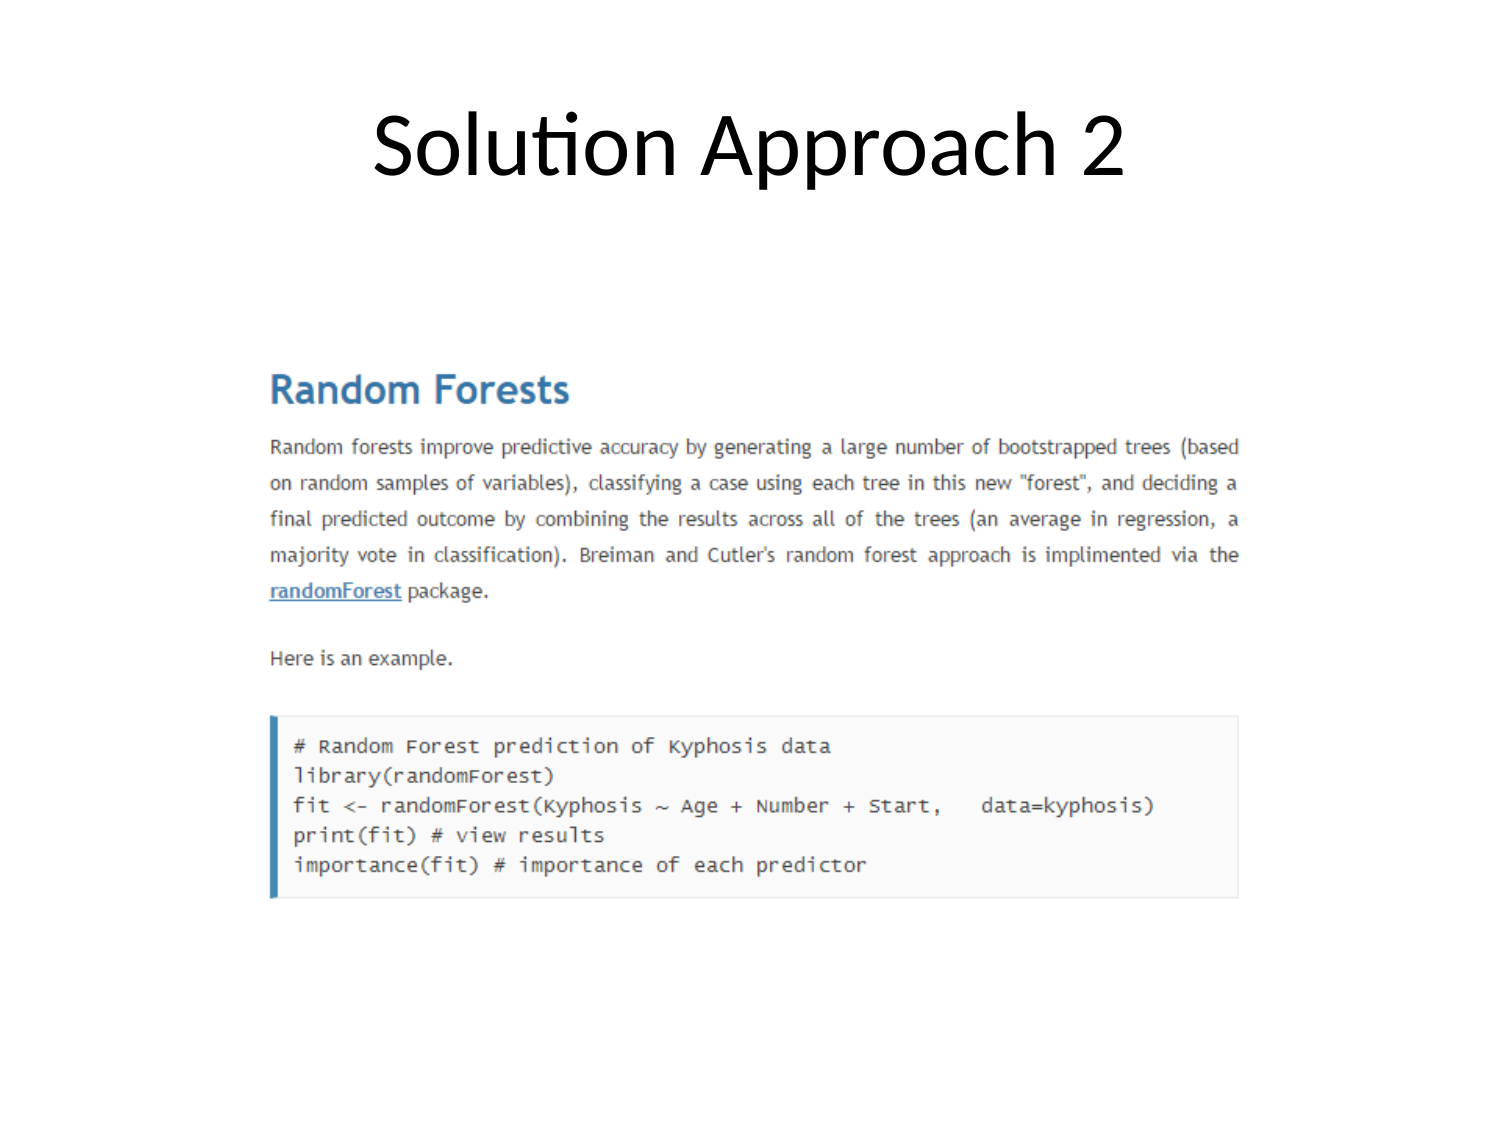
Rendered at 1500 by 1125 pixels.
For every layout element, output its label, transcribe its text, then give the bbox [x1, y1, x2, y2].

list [238, 329, 1262, 938]
title Solution Approach 2 [75, 45, 1425, 233]
